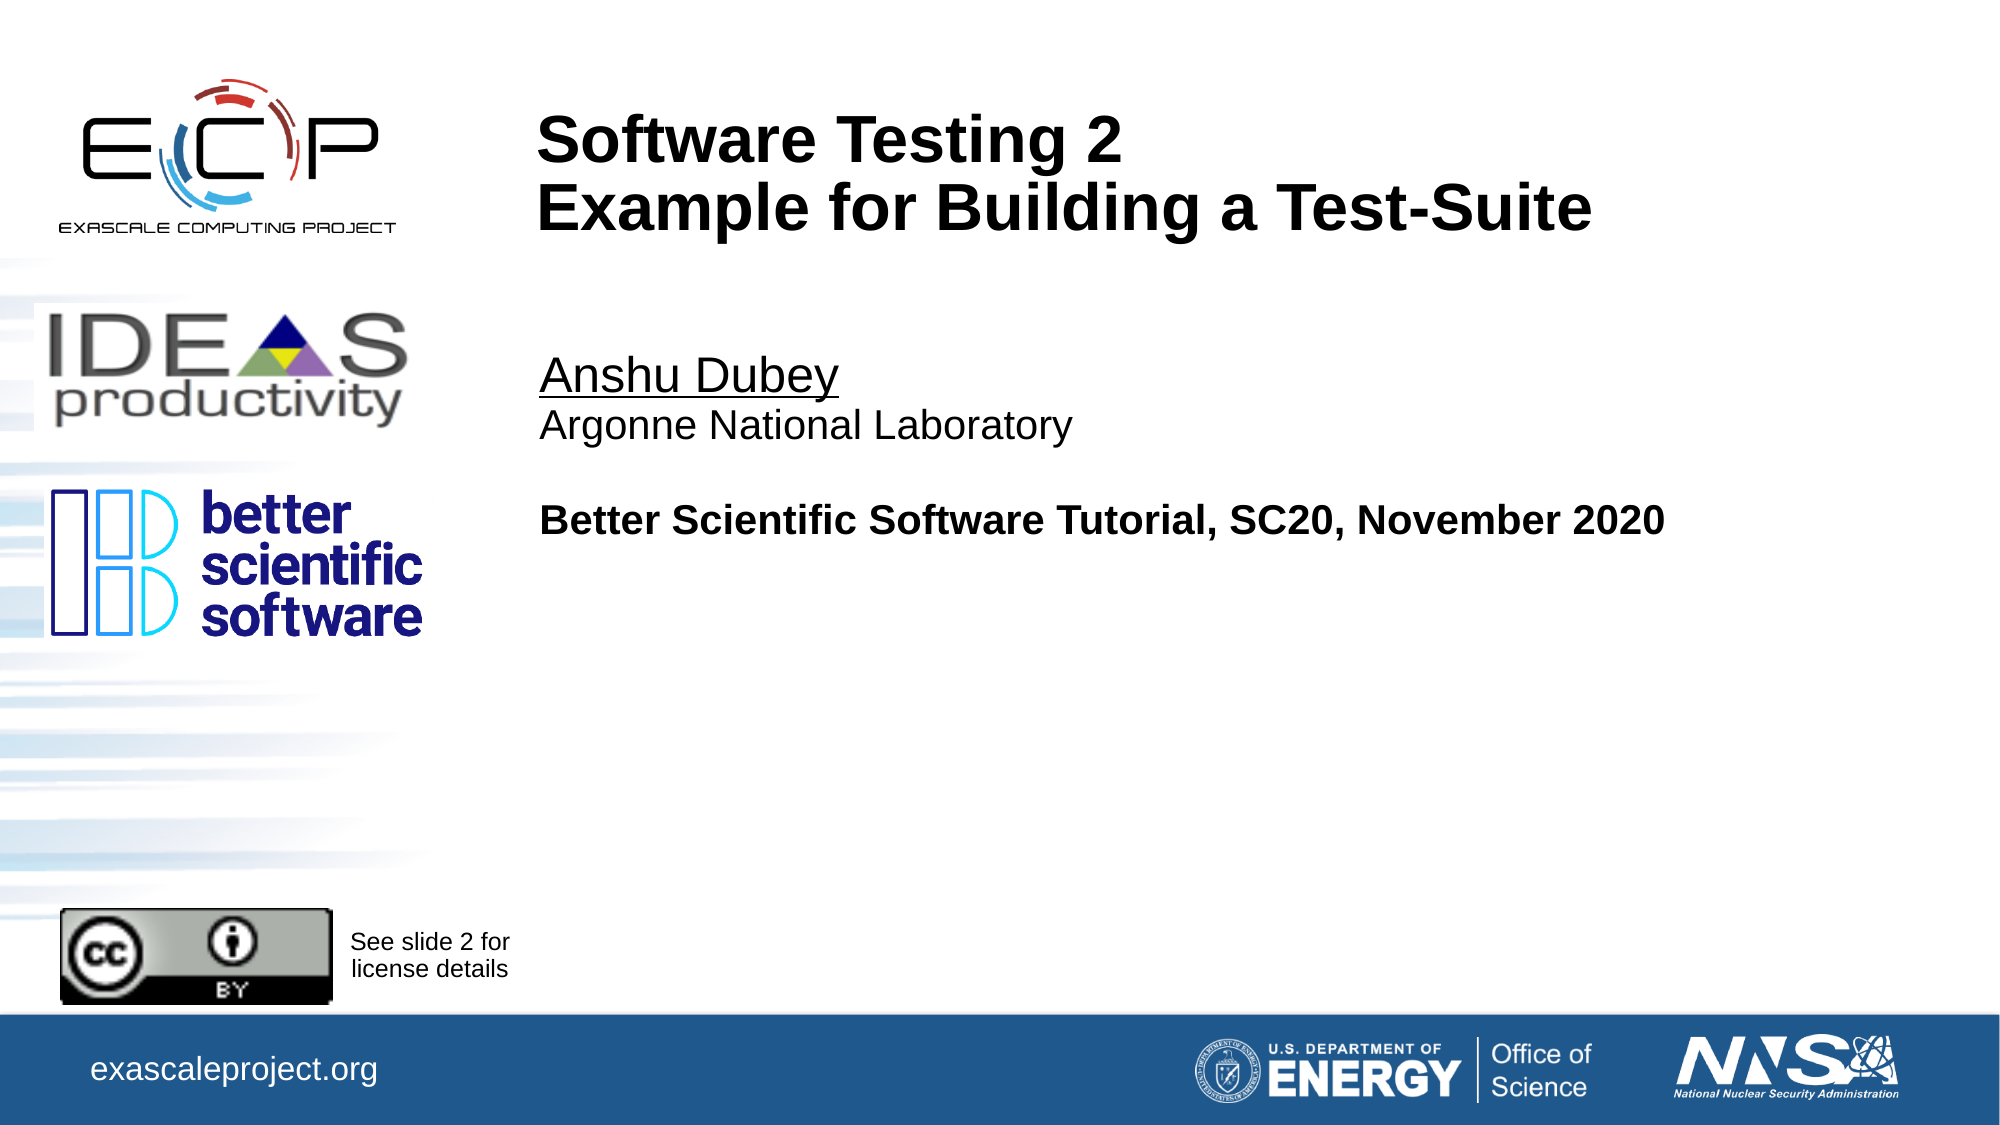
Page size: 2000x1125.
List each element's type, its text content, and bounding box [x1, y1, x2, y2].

picture [1673, 1034, 1899, 1106]
picture [0, 258, 469, 1005]
title Software Testing 2 Example for Building a Test-Suite [521, 82, 1882, 252]
picture [59, 79, 396, 233]
subtitle Anshu Dubey Argonne National Laboratory Better Scientific Software Tutorial, SC20, November 2020 [521, 341, 1882, 811]
picture [1195, 1037, 1592, 1103]
text_box See slide 2 for license details [338, 921, 527, 991]
